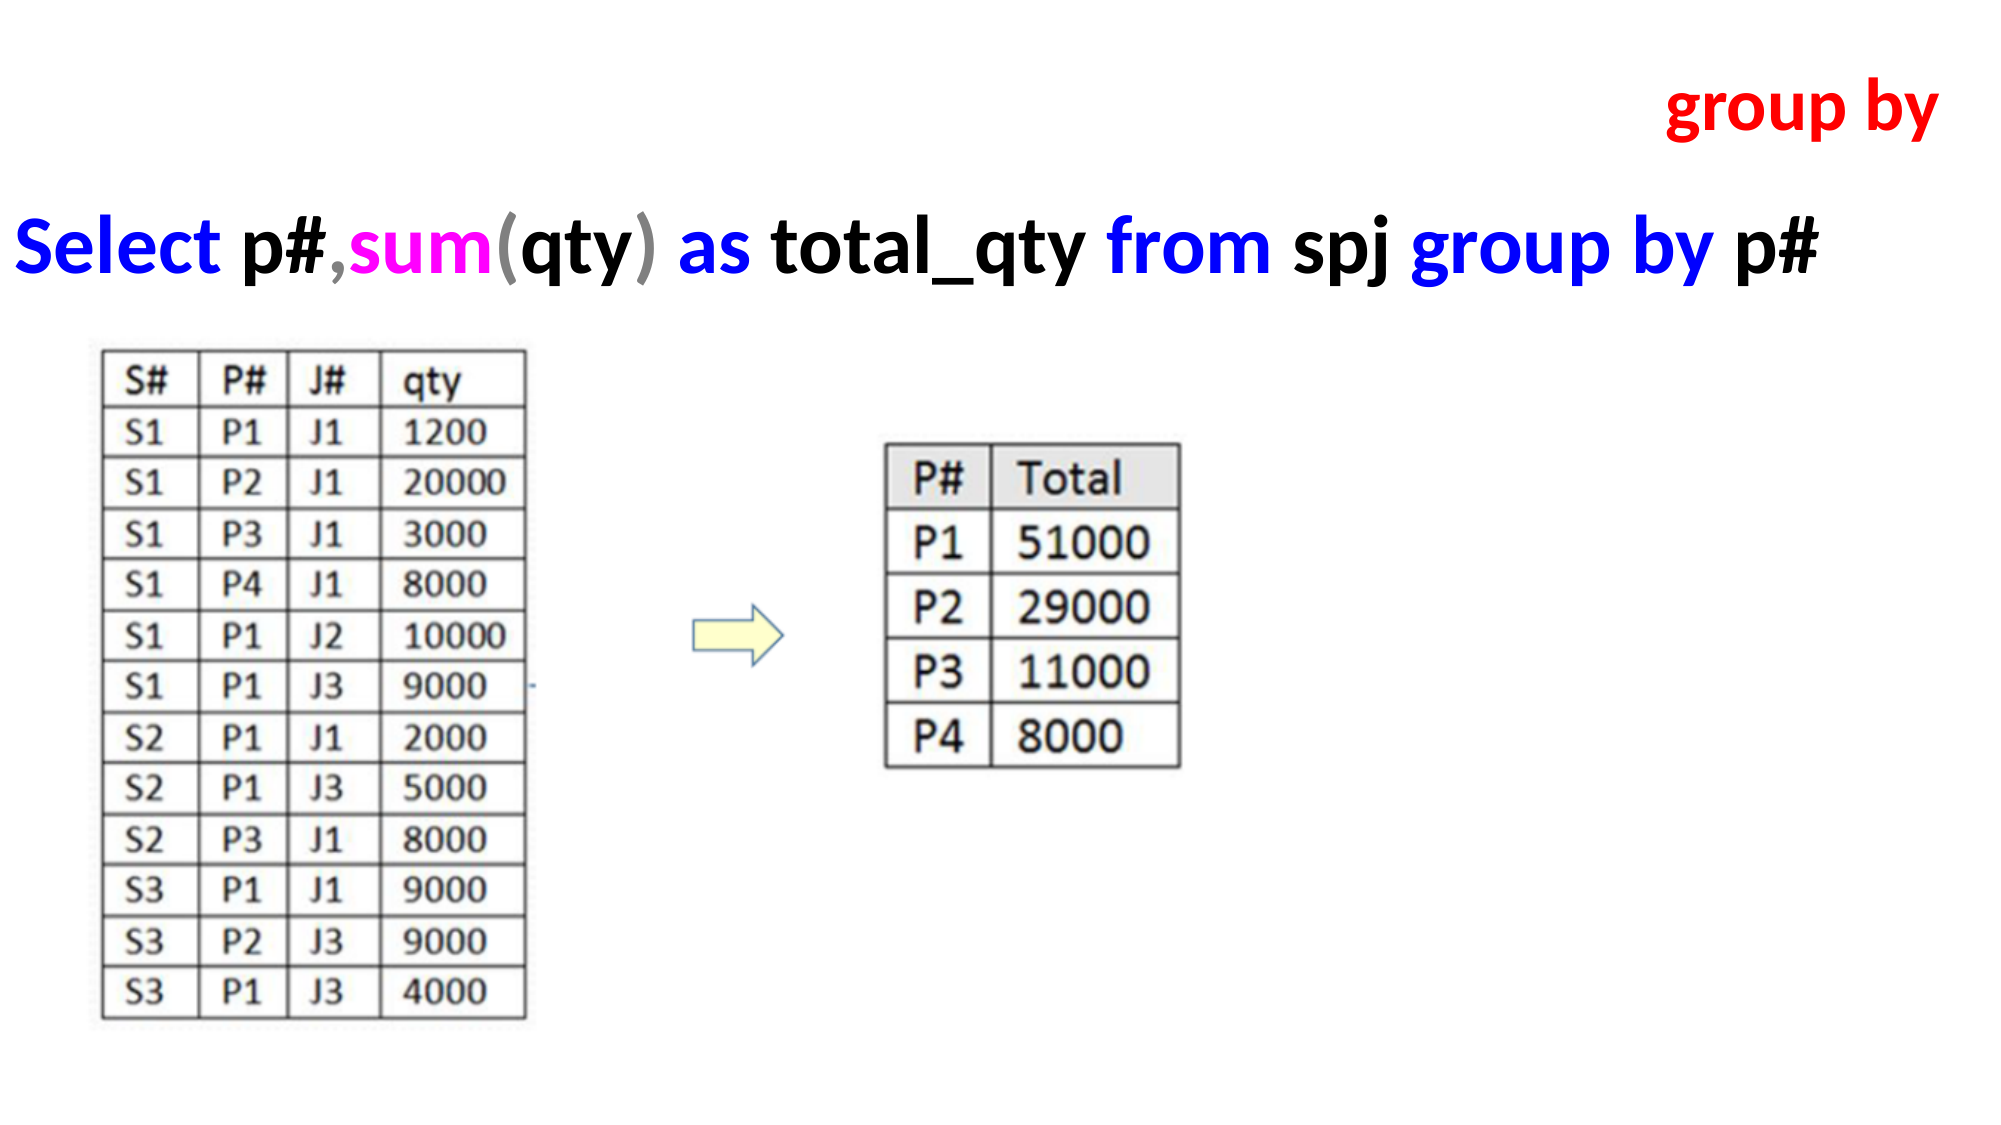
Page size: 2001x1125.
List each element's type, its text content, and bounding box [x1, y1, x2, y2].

picture [0, 287, 1314, 1125]
text_box Select p#,sum(qty) as total_qty from spj group by p# [0, 183, 2000, 298]
text_box group by [1650, 48, 1955, 154]
